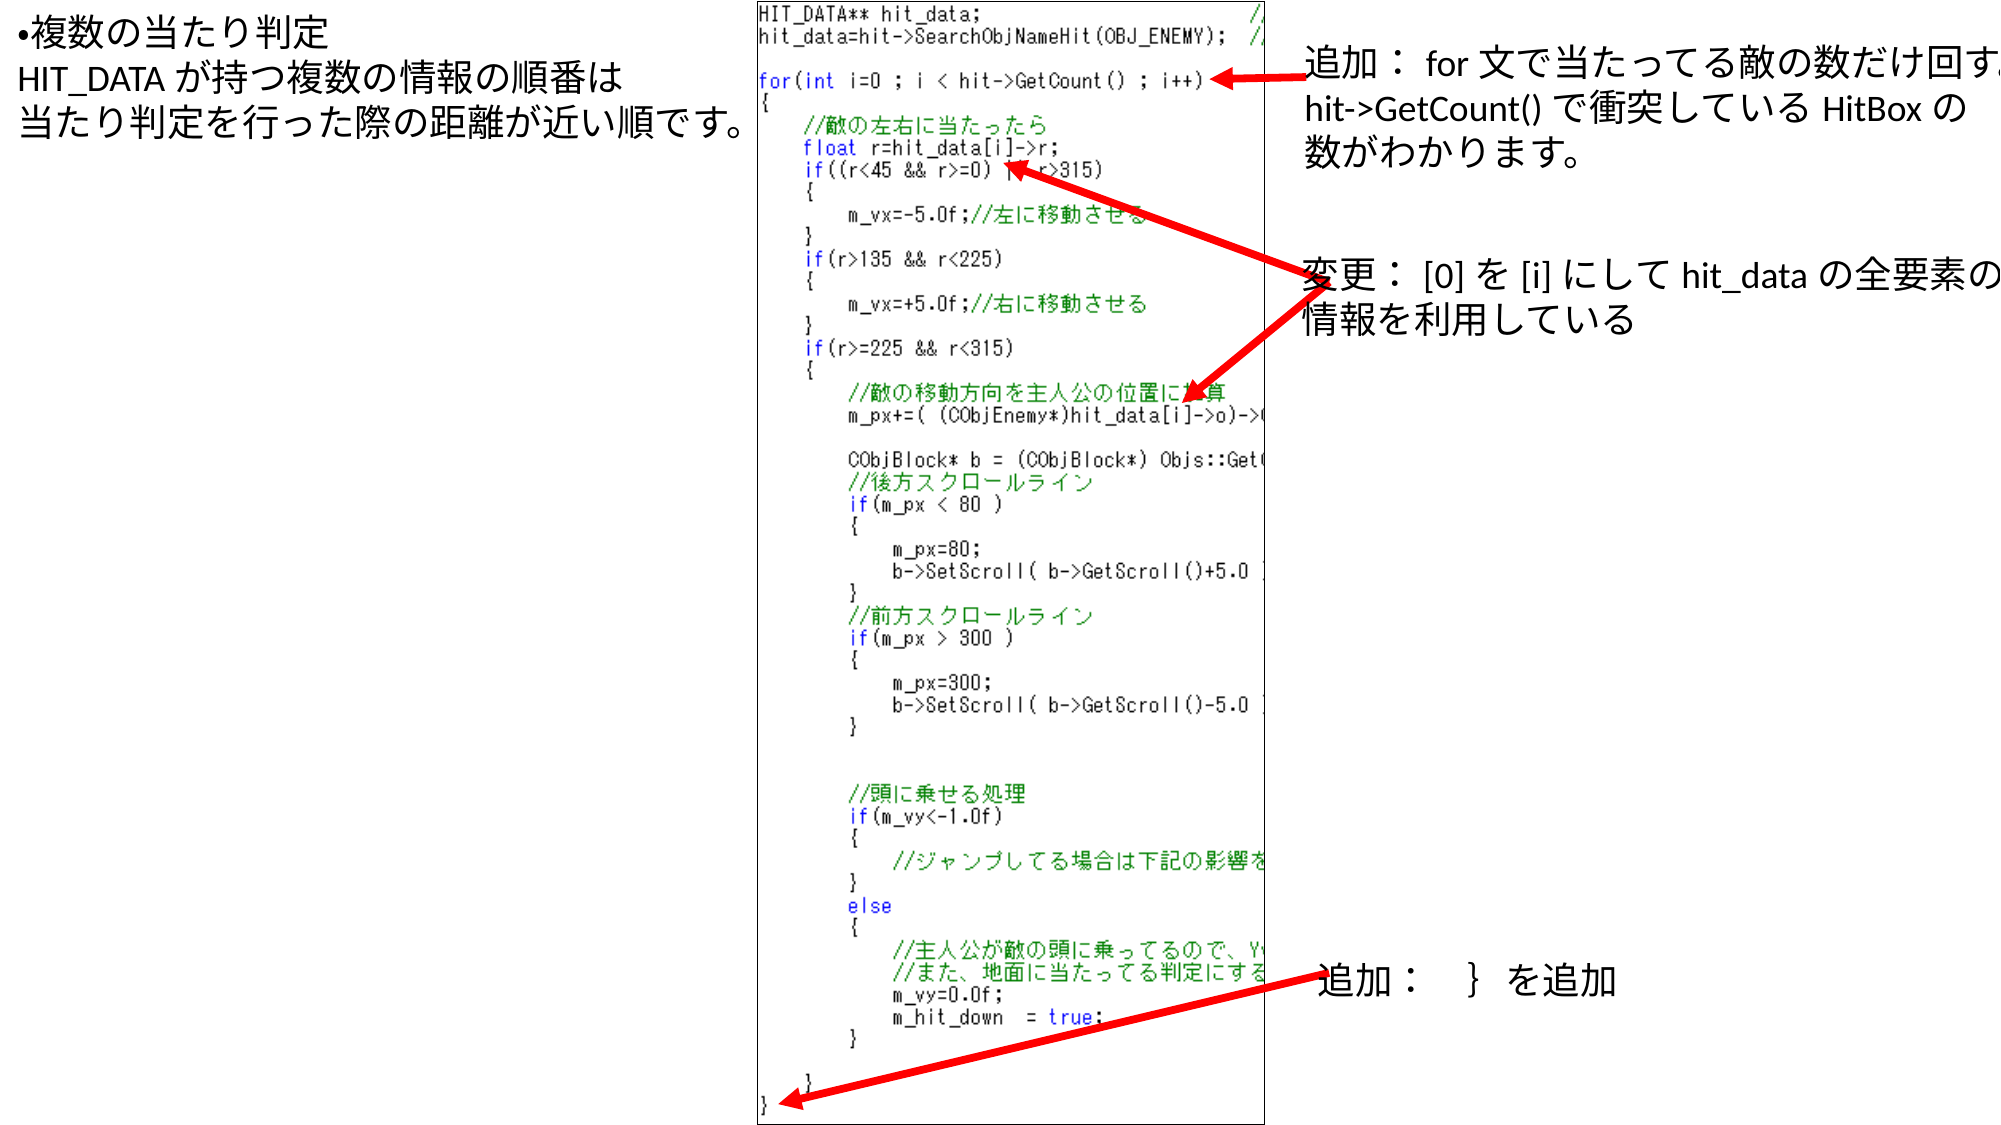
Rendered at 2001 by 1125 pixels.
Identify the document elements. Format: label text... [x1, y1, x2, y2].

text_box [778, 972, 1330, 1105]
text_box ・複数の当たり判定 HIT_DATAが持つ複数の情報の順番は 当たり判定を行った際の距離が近い順です。 [2, 1, 756, 152]
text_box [1181, 283, 1330, 403]
picture [756, 1, 1265, 1125]
text_box 追加： ｝を追加 [1302, 949, 1633, 1010]
text_box 変更：[0]を[i]にしてhit_dataの全要素の 情報を利用している [1330, 243, 2000, 349]
text_box 追加：for文で当たってる敵の数だけ回す。 hit->GetCount()で衝突しているHitBoxの 数がわかります。 [1289, 31, 2000, 182]
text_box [1003, 162, 1330, 283]
